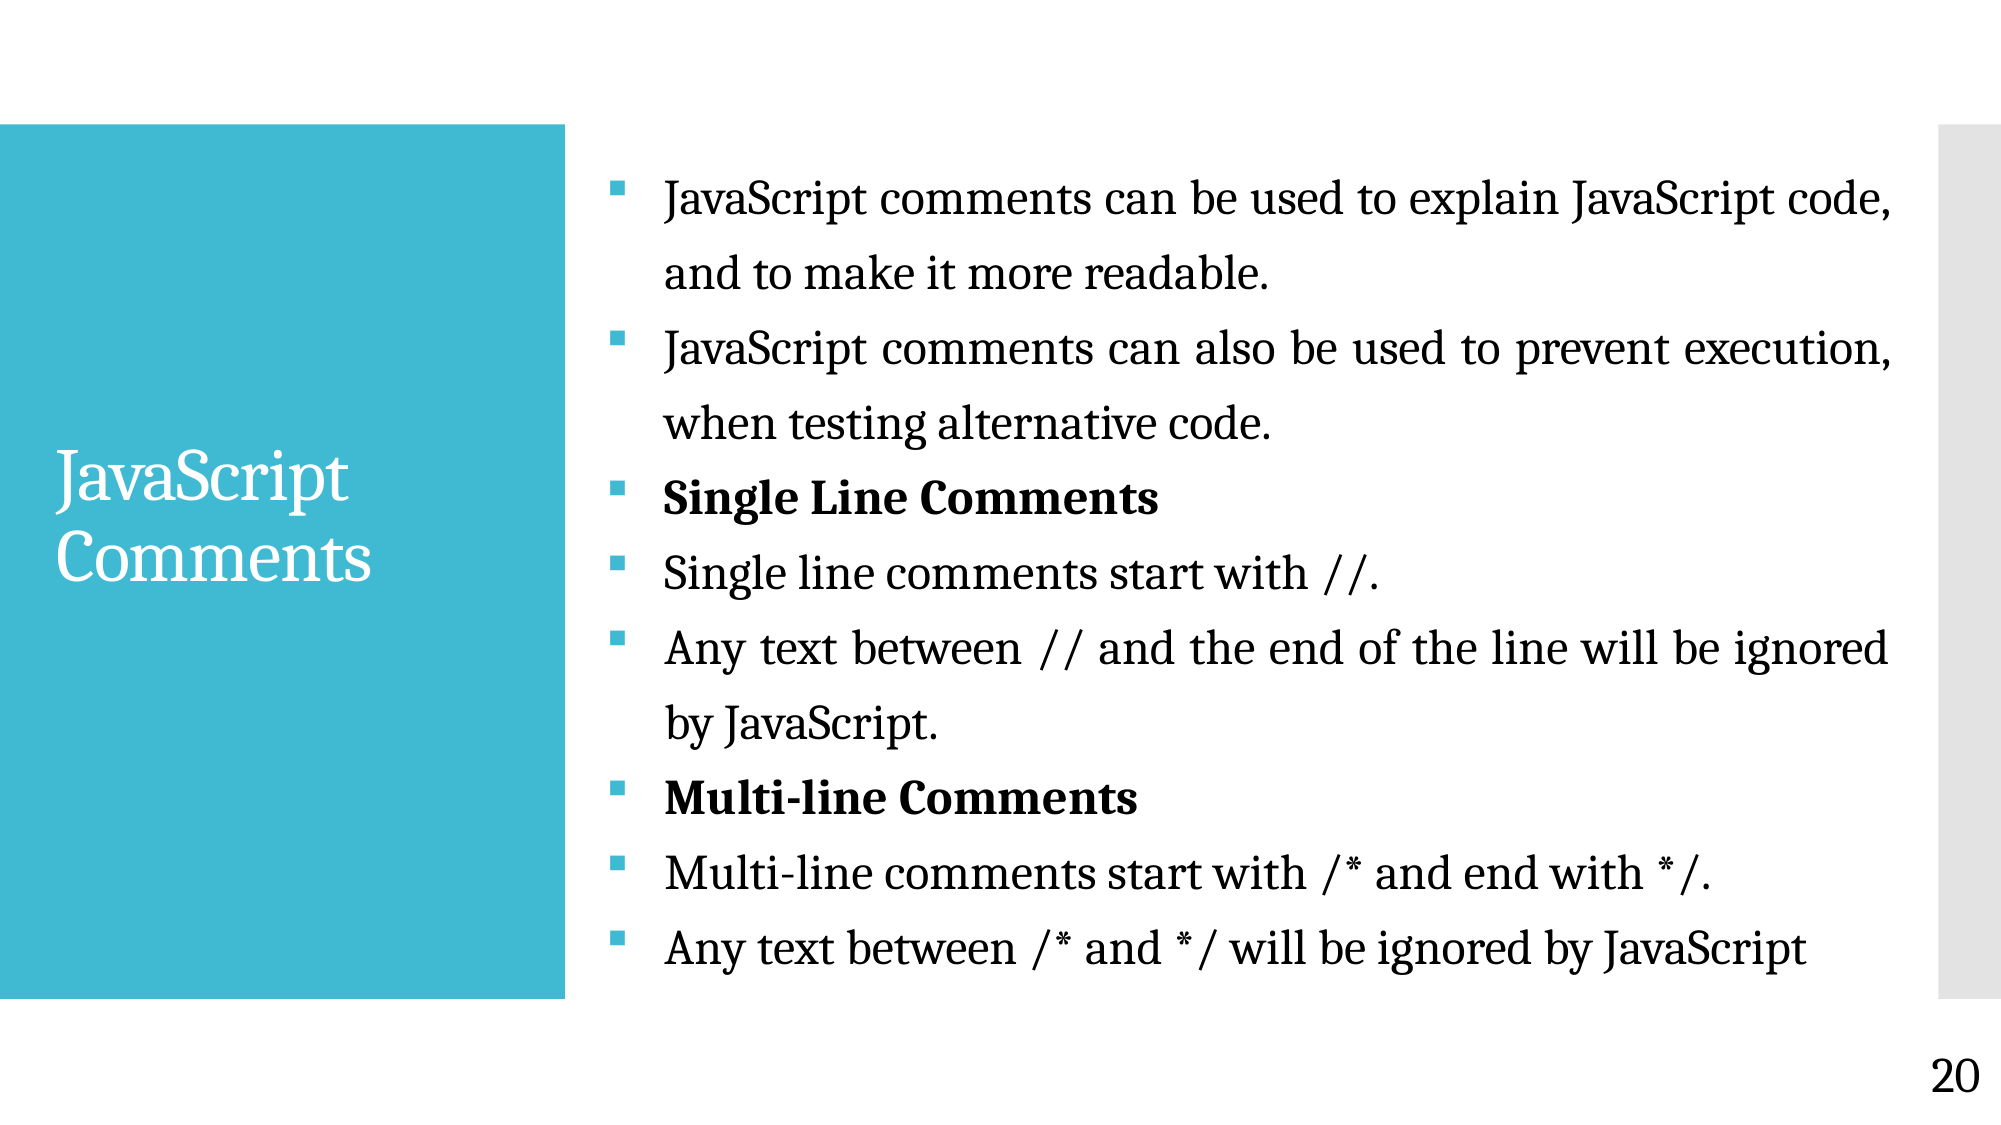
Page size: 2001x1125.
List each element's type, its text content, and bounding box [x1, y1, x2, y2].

slide_number 20 [1744, 1042, 1996, 1103]
title JavaScript Comments [41, 184, 525, 940]
list JavaScript comments can be used to explain JavaScript code, and to make it more readable. JavaScript comments can also be used to prevent execution, when testing alternative code. Single Line Comments Single line comments start with //. Any text between // and the end of the line will be ignored by JavaScript. Multi-line Comments Multi-line comments start with /* and end with */. Any text between /* and */ will be ignored by JavaScript [591, 141, 1906, 982]
